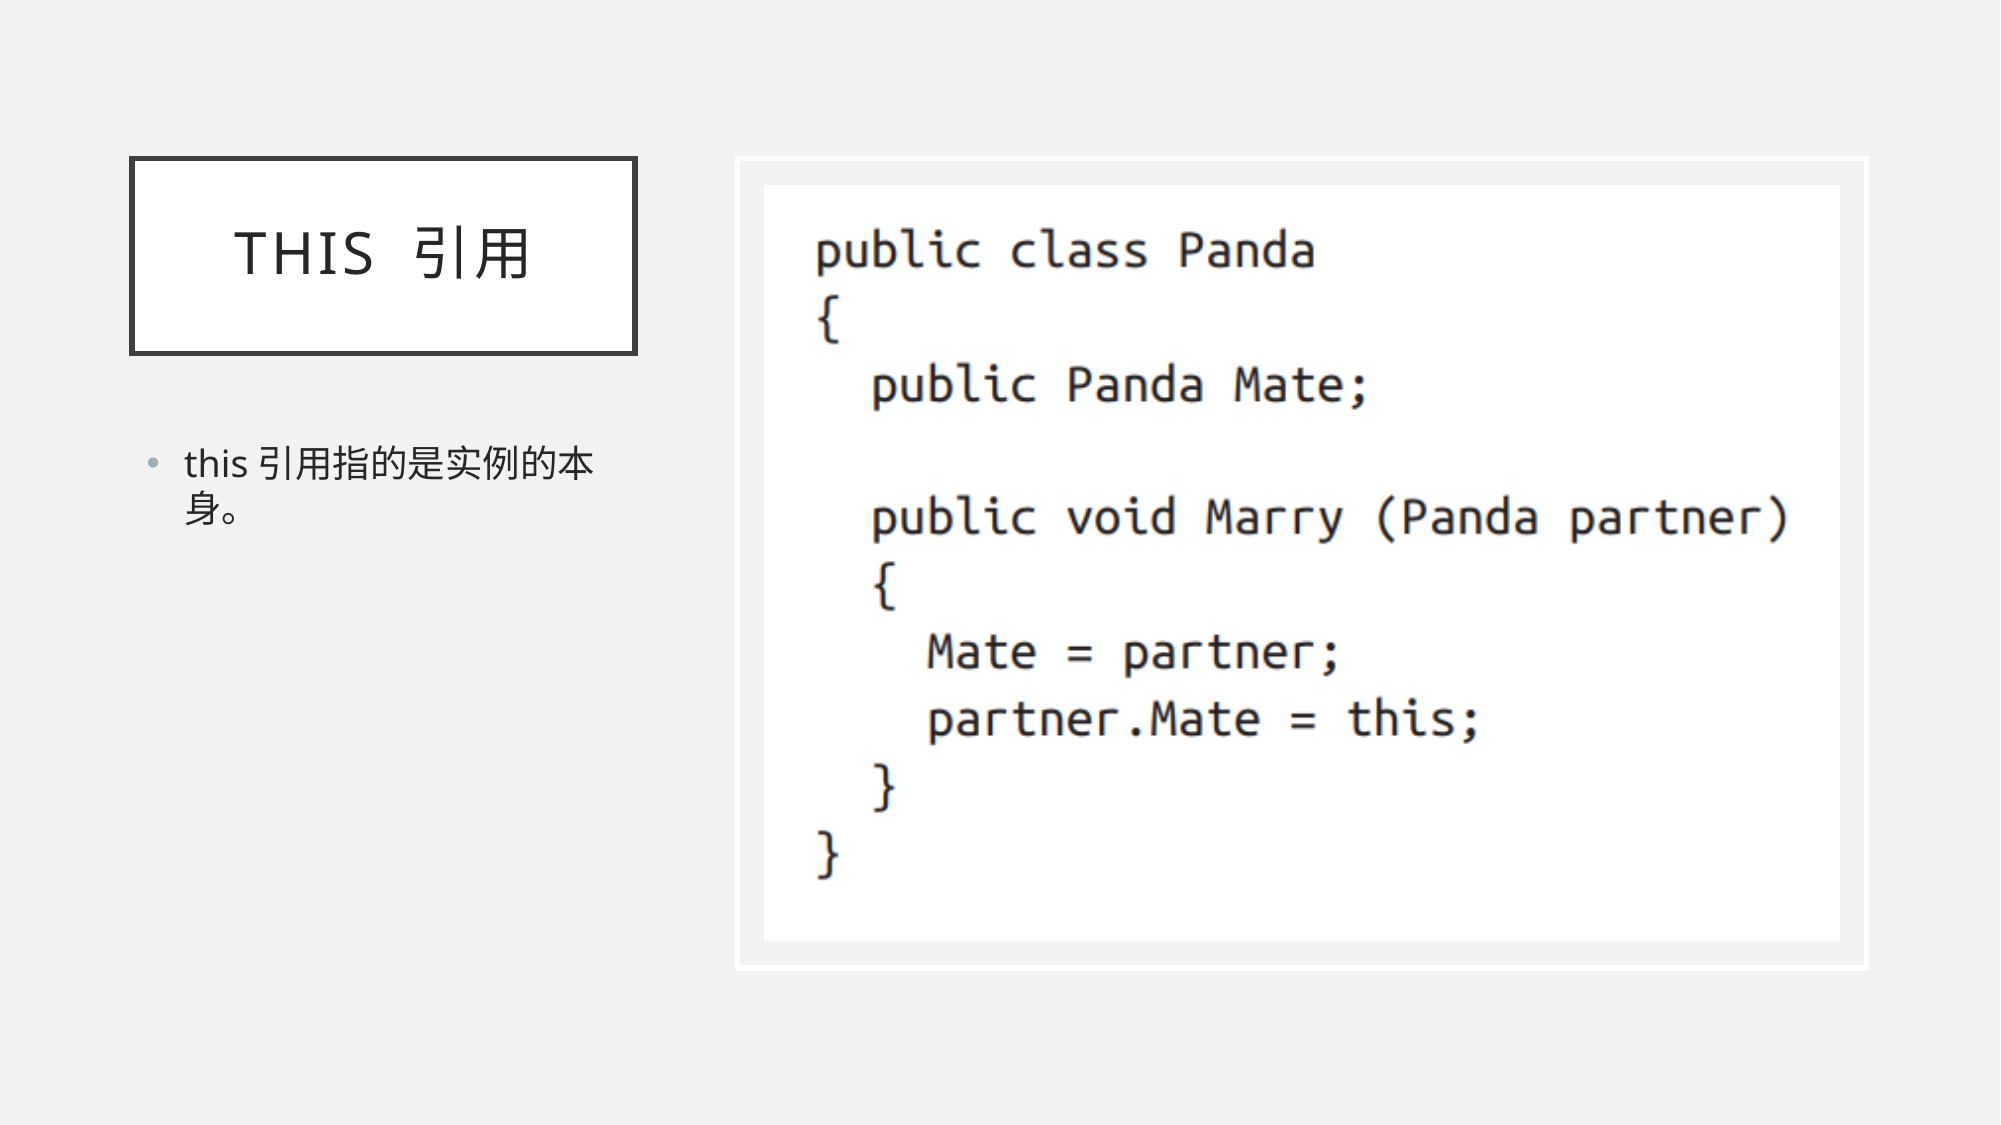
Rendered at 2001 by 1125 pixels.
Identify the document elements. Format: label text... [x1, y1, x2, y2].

picture [791, 222, 1813, 904]
text_box [763, 184, 1841, 942]
list this引用指的是实例的本身。 [131, 432, 635, 968]
title This 引用 [129, 156, 638, 356]
text_box [736, 157, 1868, 969]
